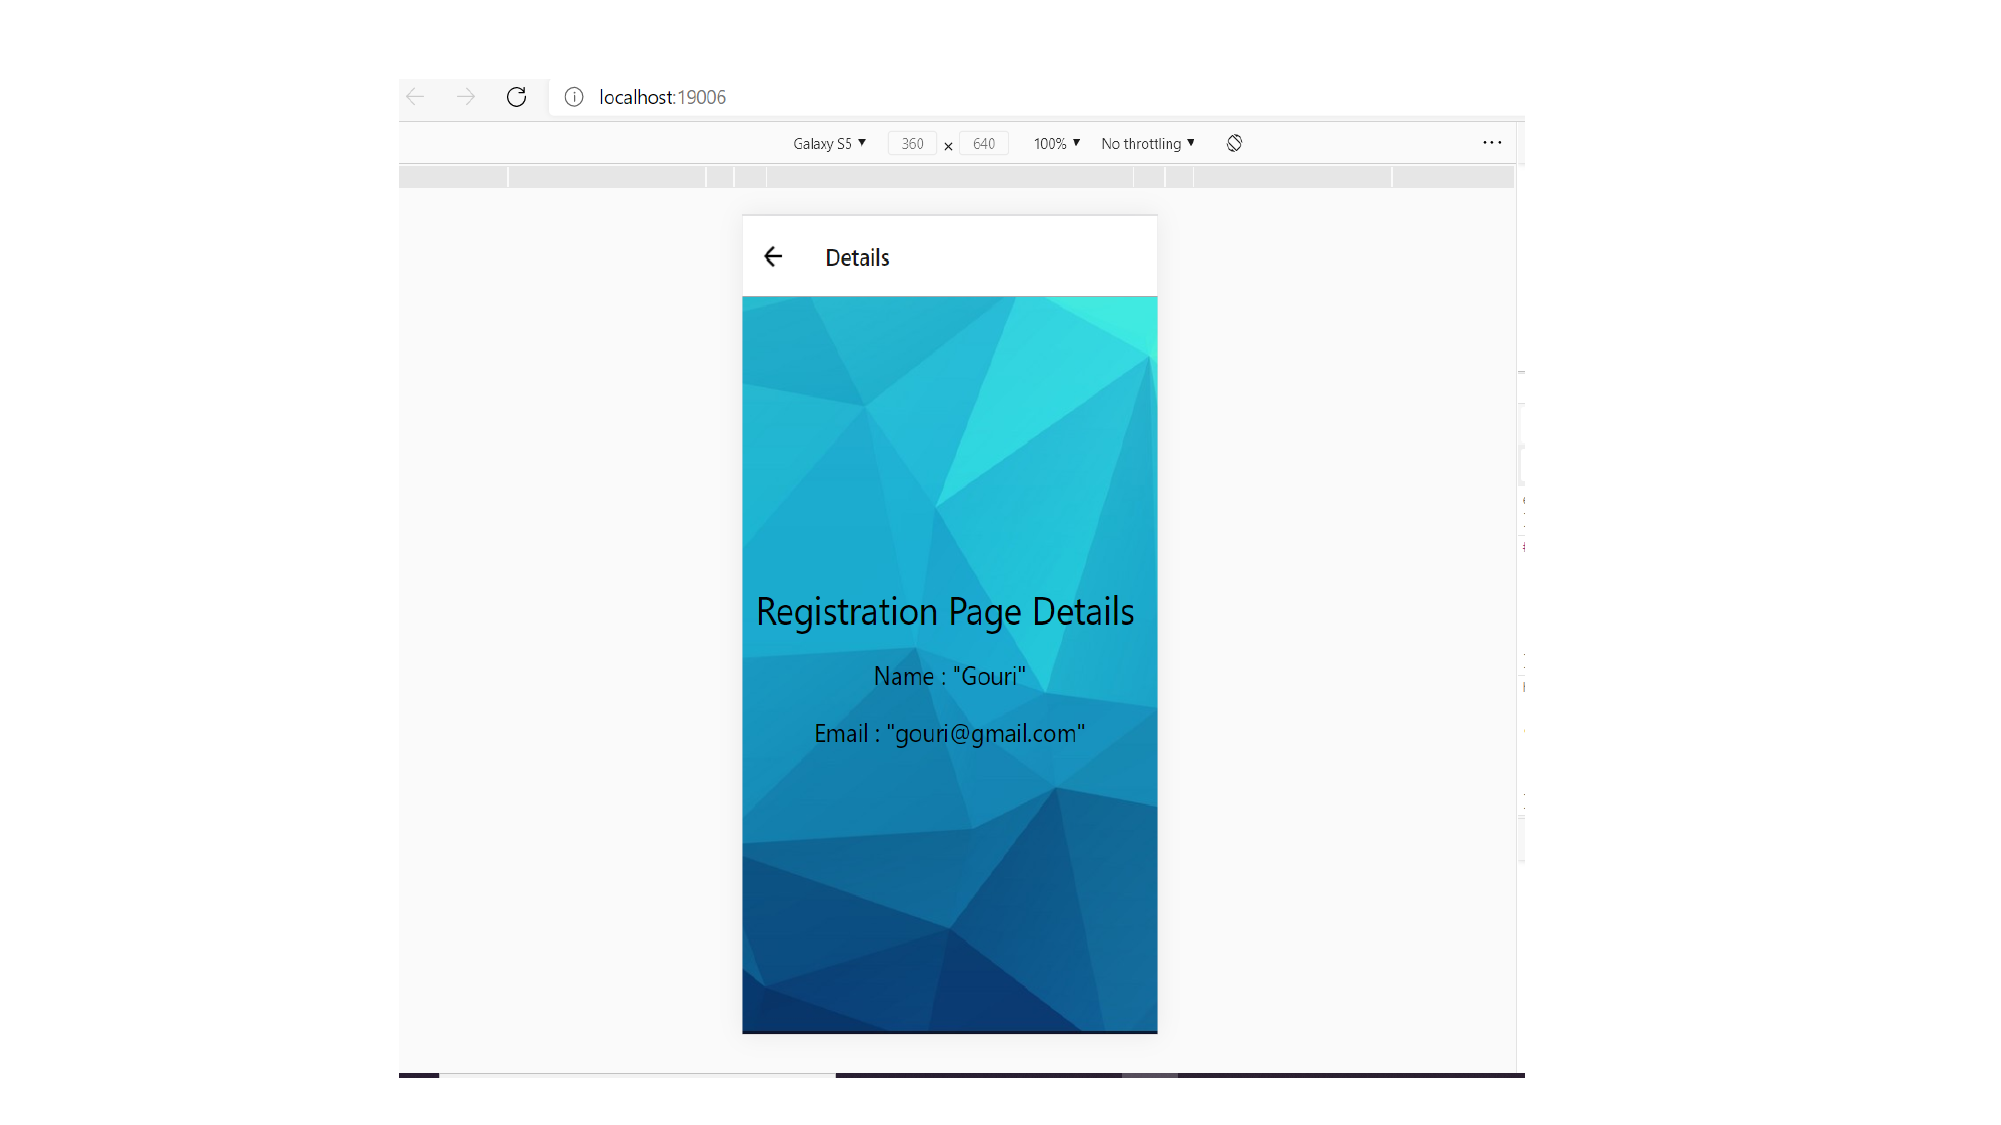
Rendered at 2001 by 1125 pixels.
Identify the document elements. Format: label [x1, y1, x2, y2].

list [399, 79, 1525, 1078]
